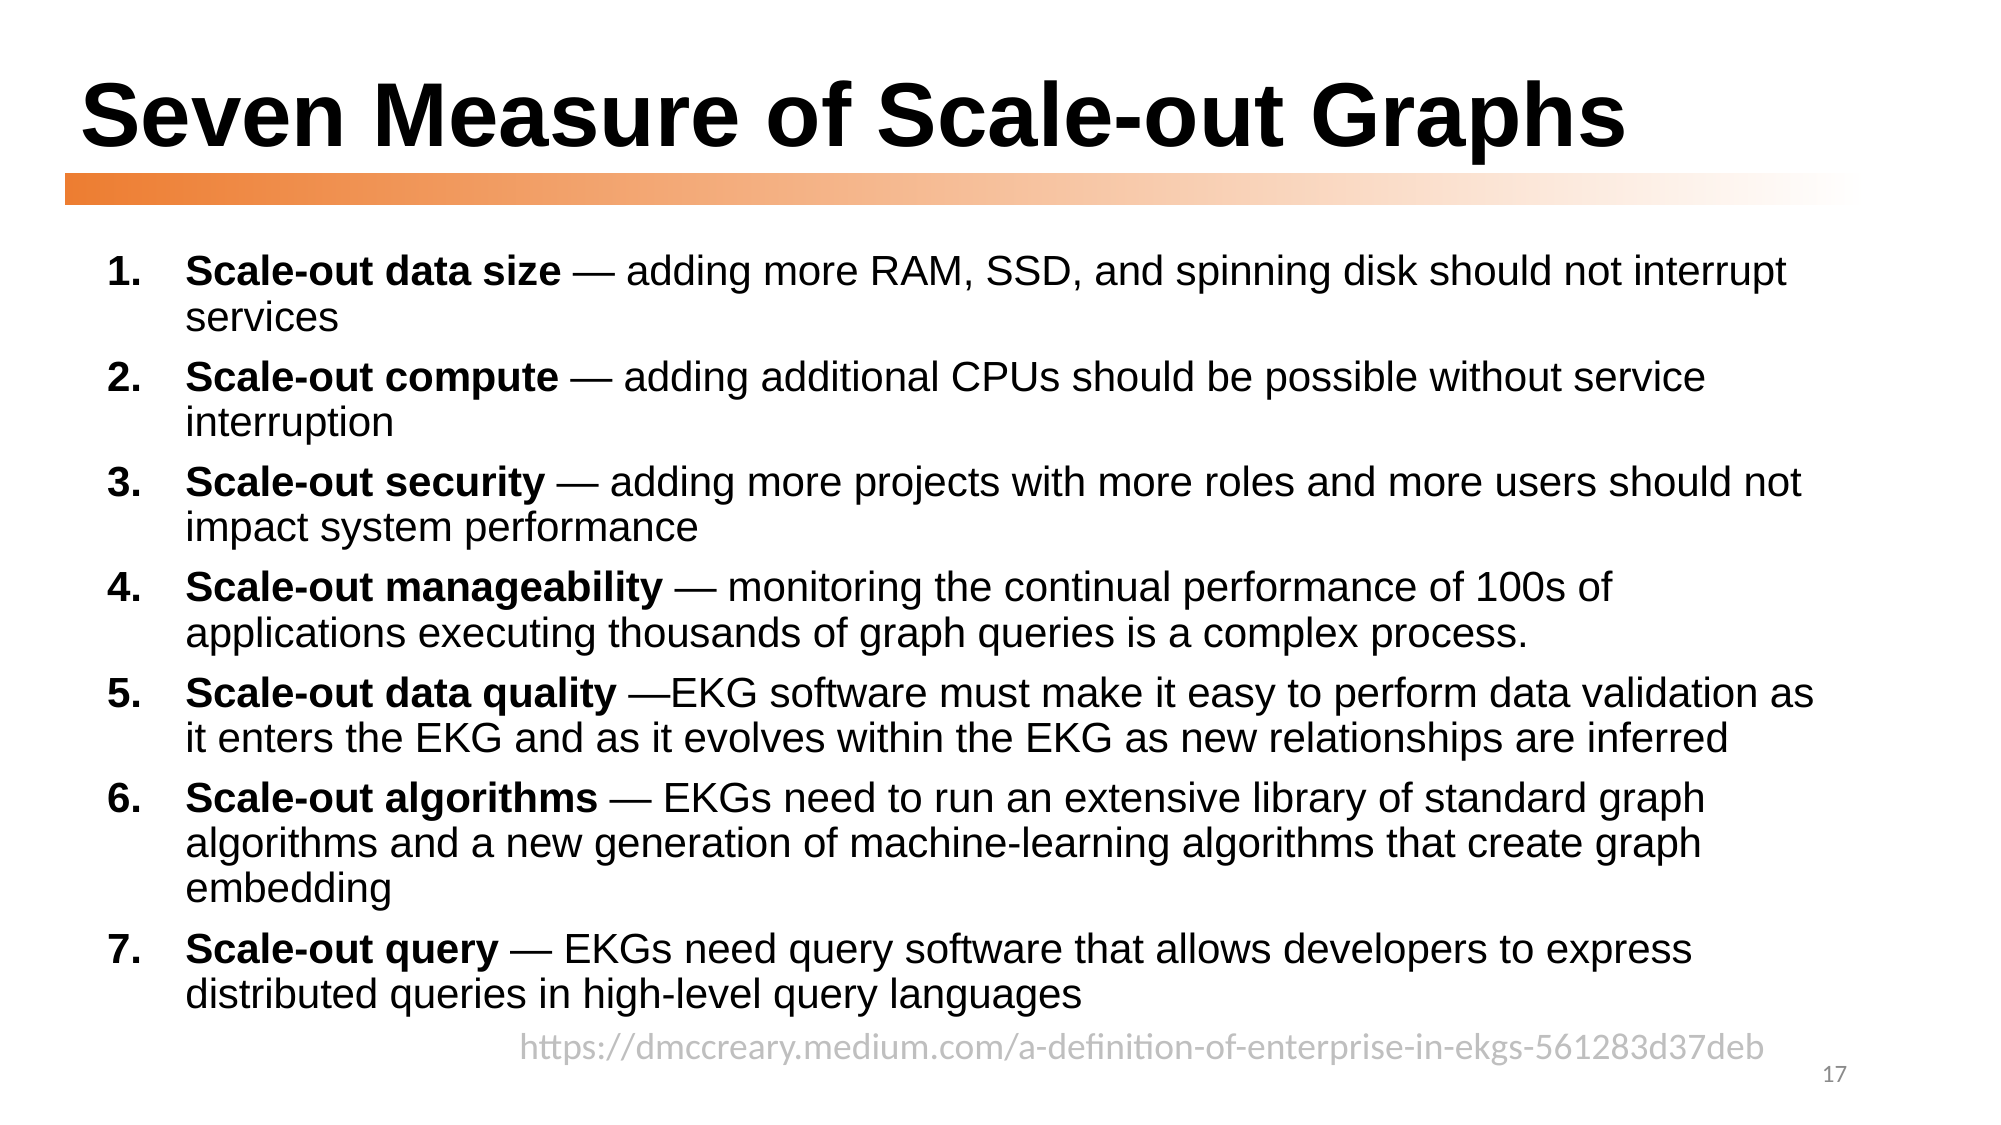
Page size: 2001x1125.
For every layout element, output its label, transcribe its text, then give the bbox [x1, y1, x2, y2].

text_box https://dmccreary.medium.com/a-definition-of-enterprise-in-ekgs-561283d37deb [504, 1015, 1781, 1075]
title Seven Measure of Scale-out Graphs [65, 59, 1863, 174]
slide_number 17 [1412, 1042, 1863, 1103]
list Scale-out data size — adding more RAM, SSD, and spinning disk should not interrupt services Scale-out compute — adding additional CPUs should be possible without service interruption Scale-out security — adding more projects with more roles and more users should not impact system performance Scale-out manageability — monitoring the continual performance of 100s of applications executing thousands of graph queries is a complex process. Scale-out data quality —EKG software must make it easy to perform data validation as it enters the EKG and as it evolves within the EKG as new relationships are inferred Scale-out algorithms — EKGs need to run an extensive library of standard graph algorithms and a new generation of machine-learning algorithms that create graph embedding Scale-out query — EKGs need query software that allows developers to express distributed queries in high-level query languages [92, 242, 1836, 1028]
